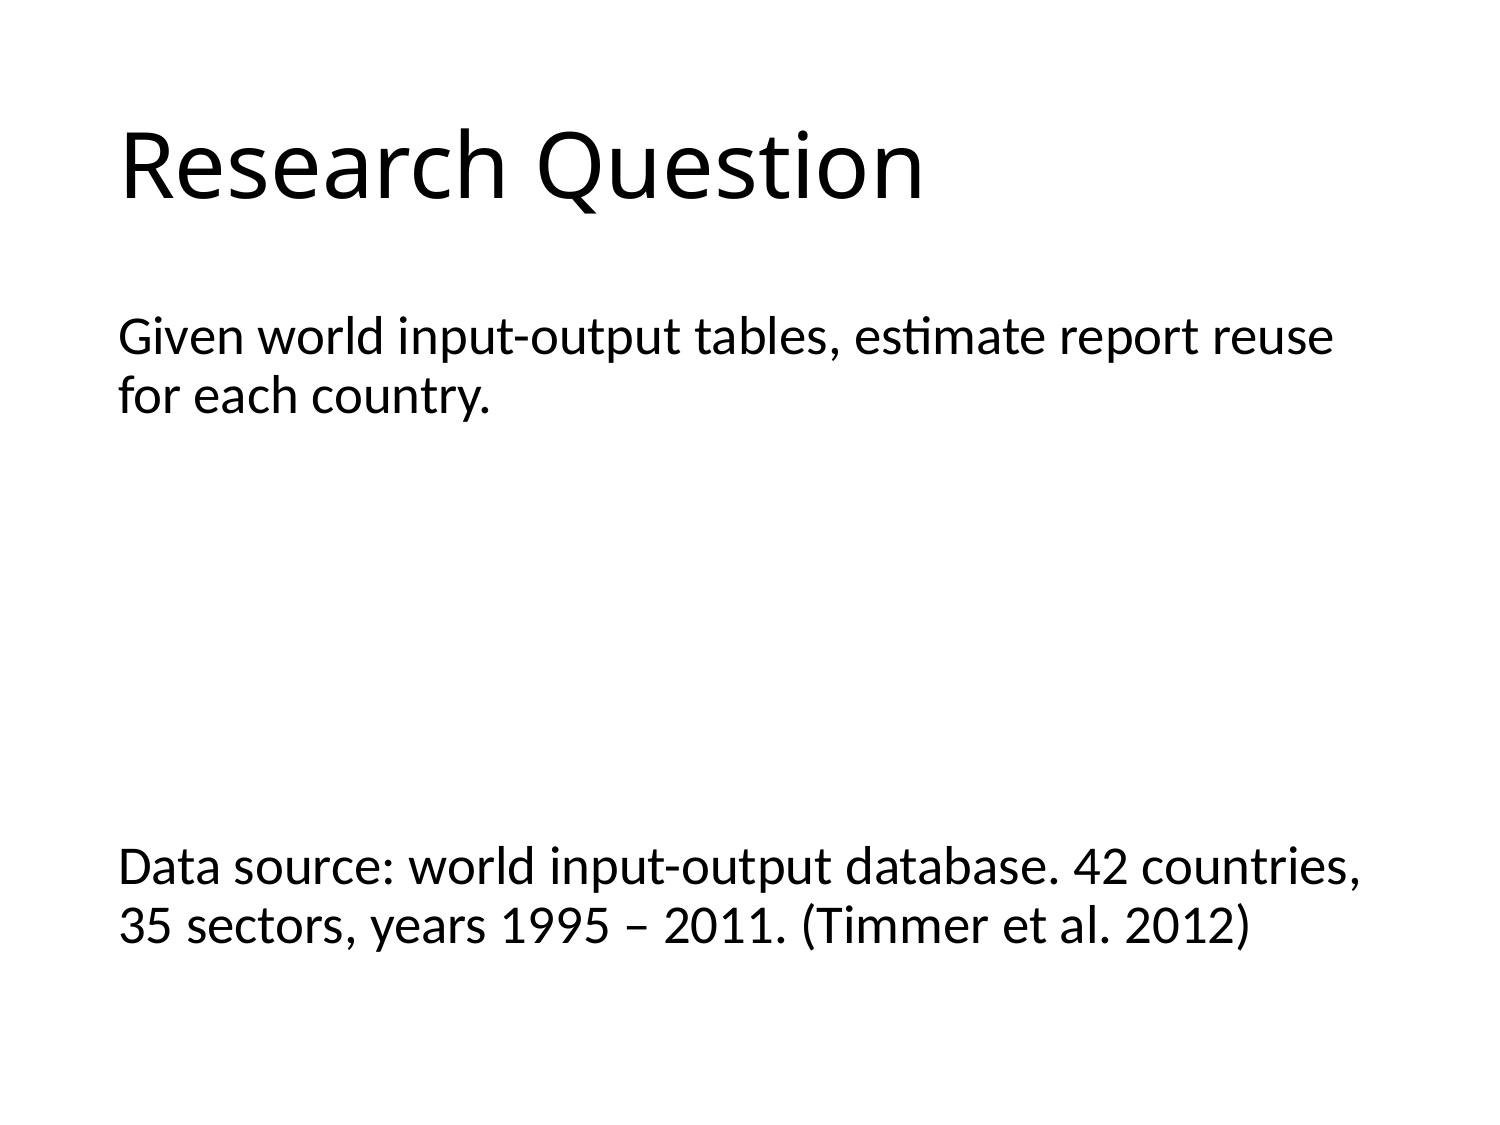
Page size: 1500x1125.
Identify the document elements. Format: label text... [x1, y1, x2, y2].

title Research Question [103, 59, 1397, 278]
list Given world input-output tables, estimate report reuse for each country. Data source: world input-output database. 42 countries, 35 sectors, years 1995 – 2011. (Timmer et al. 2012) [103, 299, 1397, 1014]
